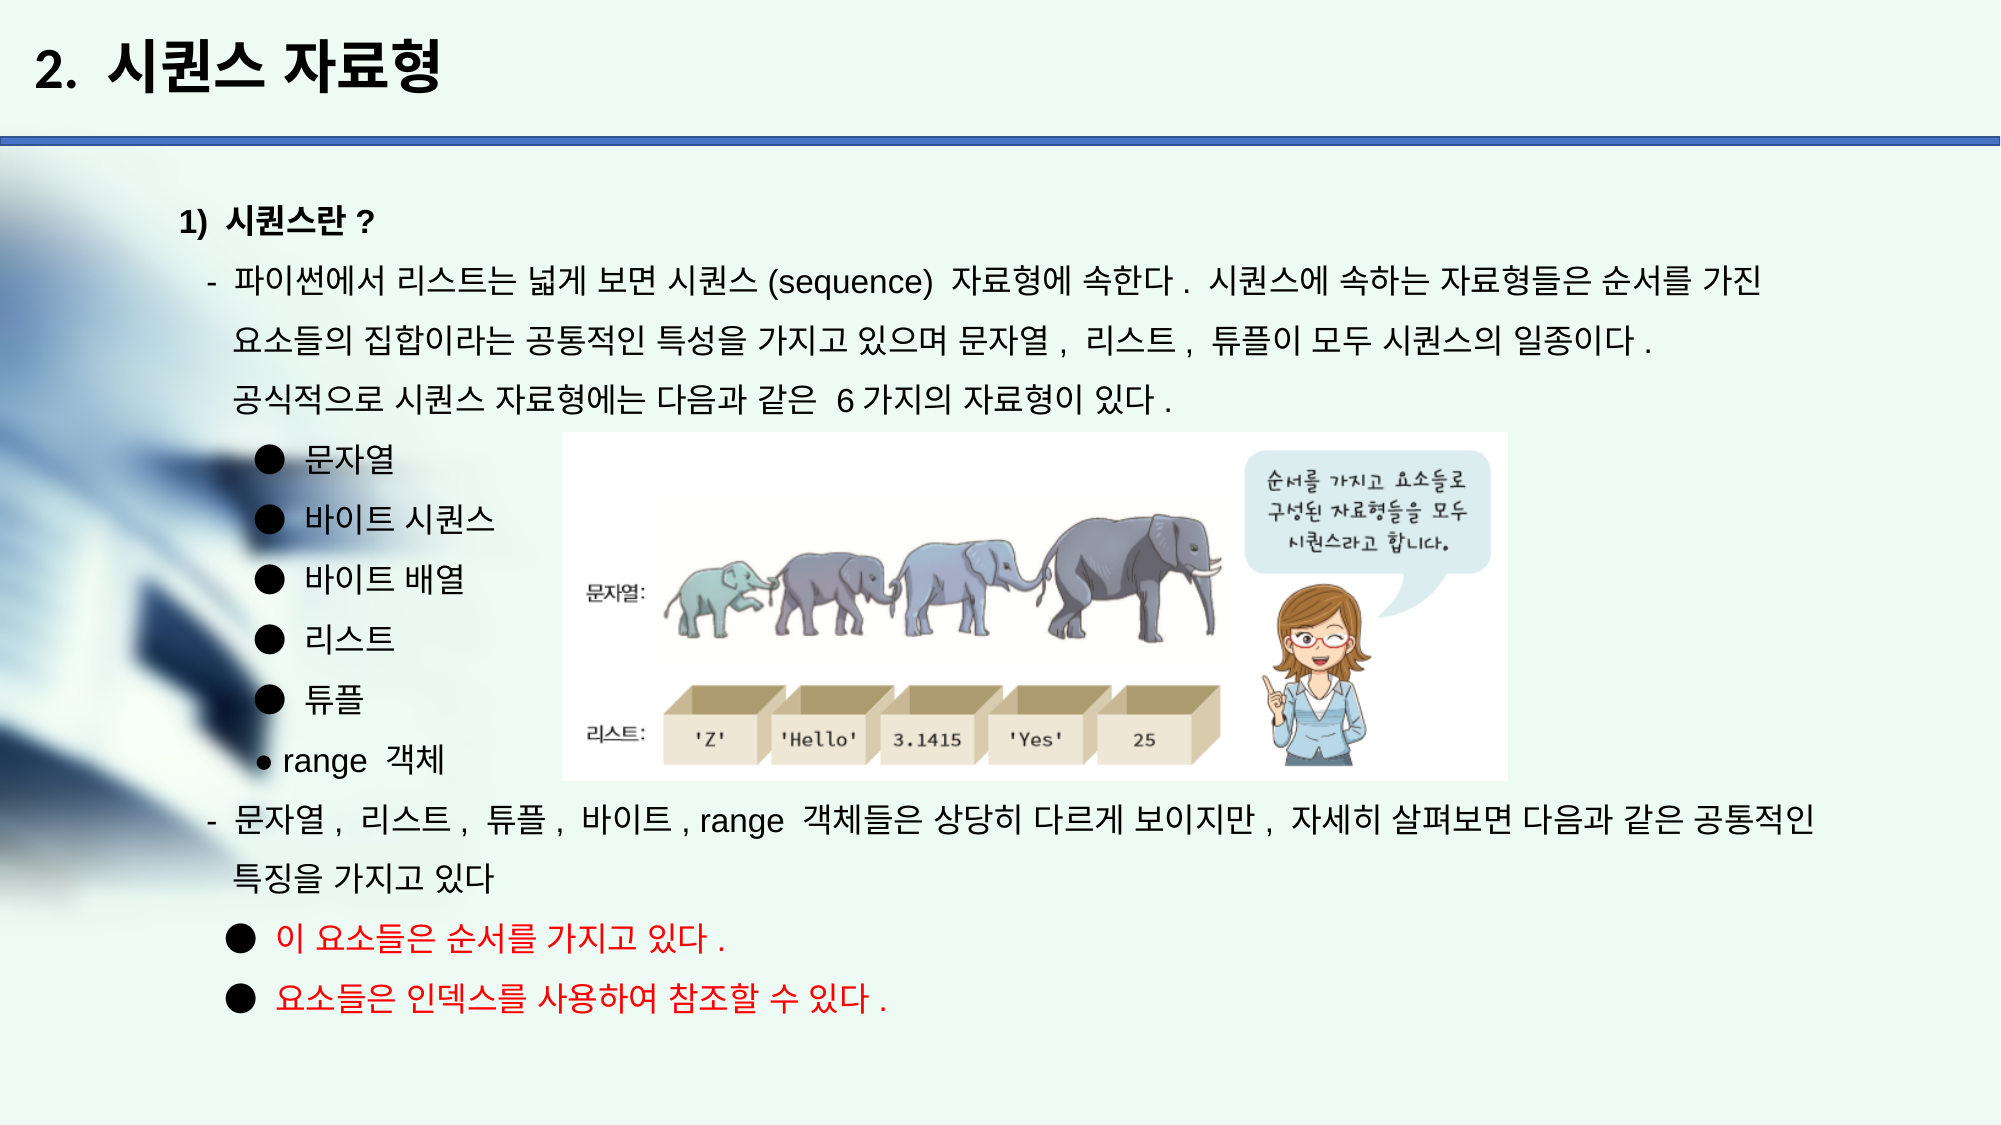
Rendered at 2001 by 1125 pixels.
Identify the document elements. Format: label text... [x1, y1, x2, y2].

picture [0, 146, 2000, 1125]
picture [0, 0, 2000, 136]
title 2. 시퀀스 자료형 [19, 14, 1745, 126]
text_box 1) 시퀀스란? - 파이썬에서 리스트는 넓게 보면 시퀀스(sequence) 자료형에 속한다. 시퀀스에 속하는 자료형들은 순서를 가진 요소들의 집합이라는 공통적인 특성을 가지고 있으며 문자열, 리스트, 튜플이 모두 시퀀스의 일종이다. 공식적으로 시퀀스 자료형에는 다음과 같은 6가지의 자료형이 있다. ● 문자열 ● 바이트 시퀀스 ● 바이트 배열 ● 리스트 ● 튜플 ● range 객체 - 문자열, 리스트, 튜플, 바이트, range 객체들은 상당히 다르게 보이지만, 자세히 살펴보면 다음과 같은 공통적인 특징을 가지고 있다 ● 이 요소들은 순서를 가지고 있다. ● 요소들은 인덱스를 사용하여 참조할 수 있다. [163, 172, 1922, 1026]
